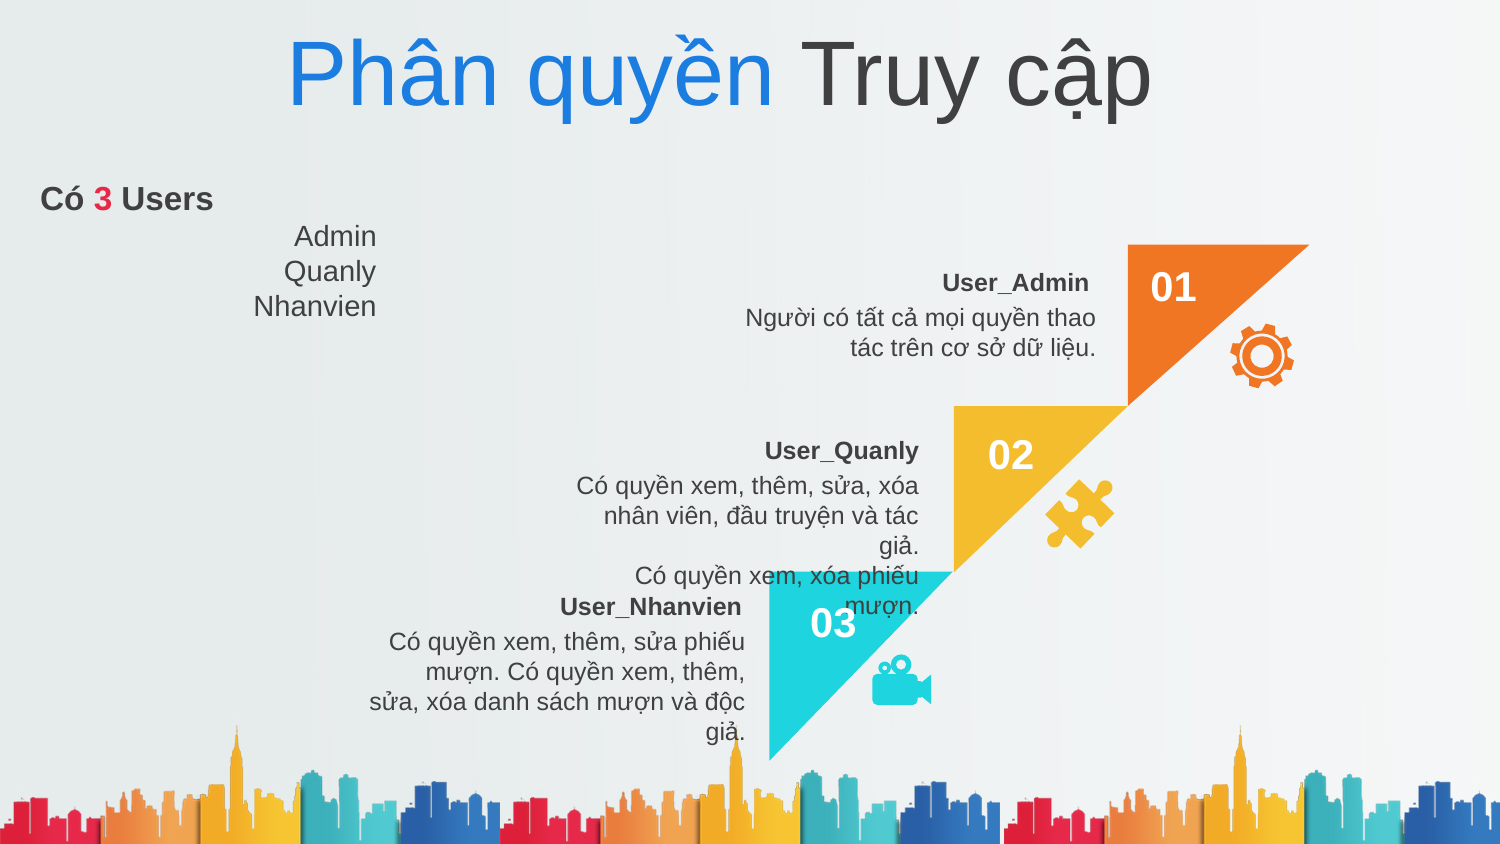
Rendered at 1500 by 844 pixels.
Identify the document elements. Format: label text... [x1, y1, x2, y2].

text_box [1043, 477, 1117, 551]
text_box [870, 652, 934, 708]
text_box 01 [1135, 259, 1213, 310]
text_box 03 [795, 595, 873, 646]
text_box [951, 403, 1130, 575]
text_box 02 [973, 427, 1051, 478]
picture [0, 0, 1500, 844]
text_box [1228, 321, 1297, 391]
text_box Có 3 Users Admin Quanly Nhanvien [25, 169, 392, 330]
title Phân quyền Truy cập [0, 0, 1471, 142]
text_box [354, 583, 762, 725]
text_box [1125, 242, 1312, 407]
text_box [721, 259, 1112, 370]
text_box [544, 427, 935, 569]
text_box [767, 569, 955, 763]
